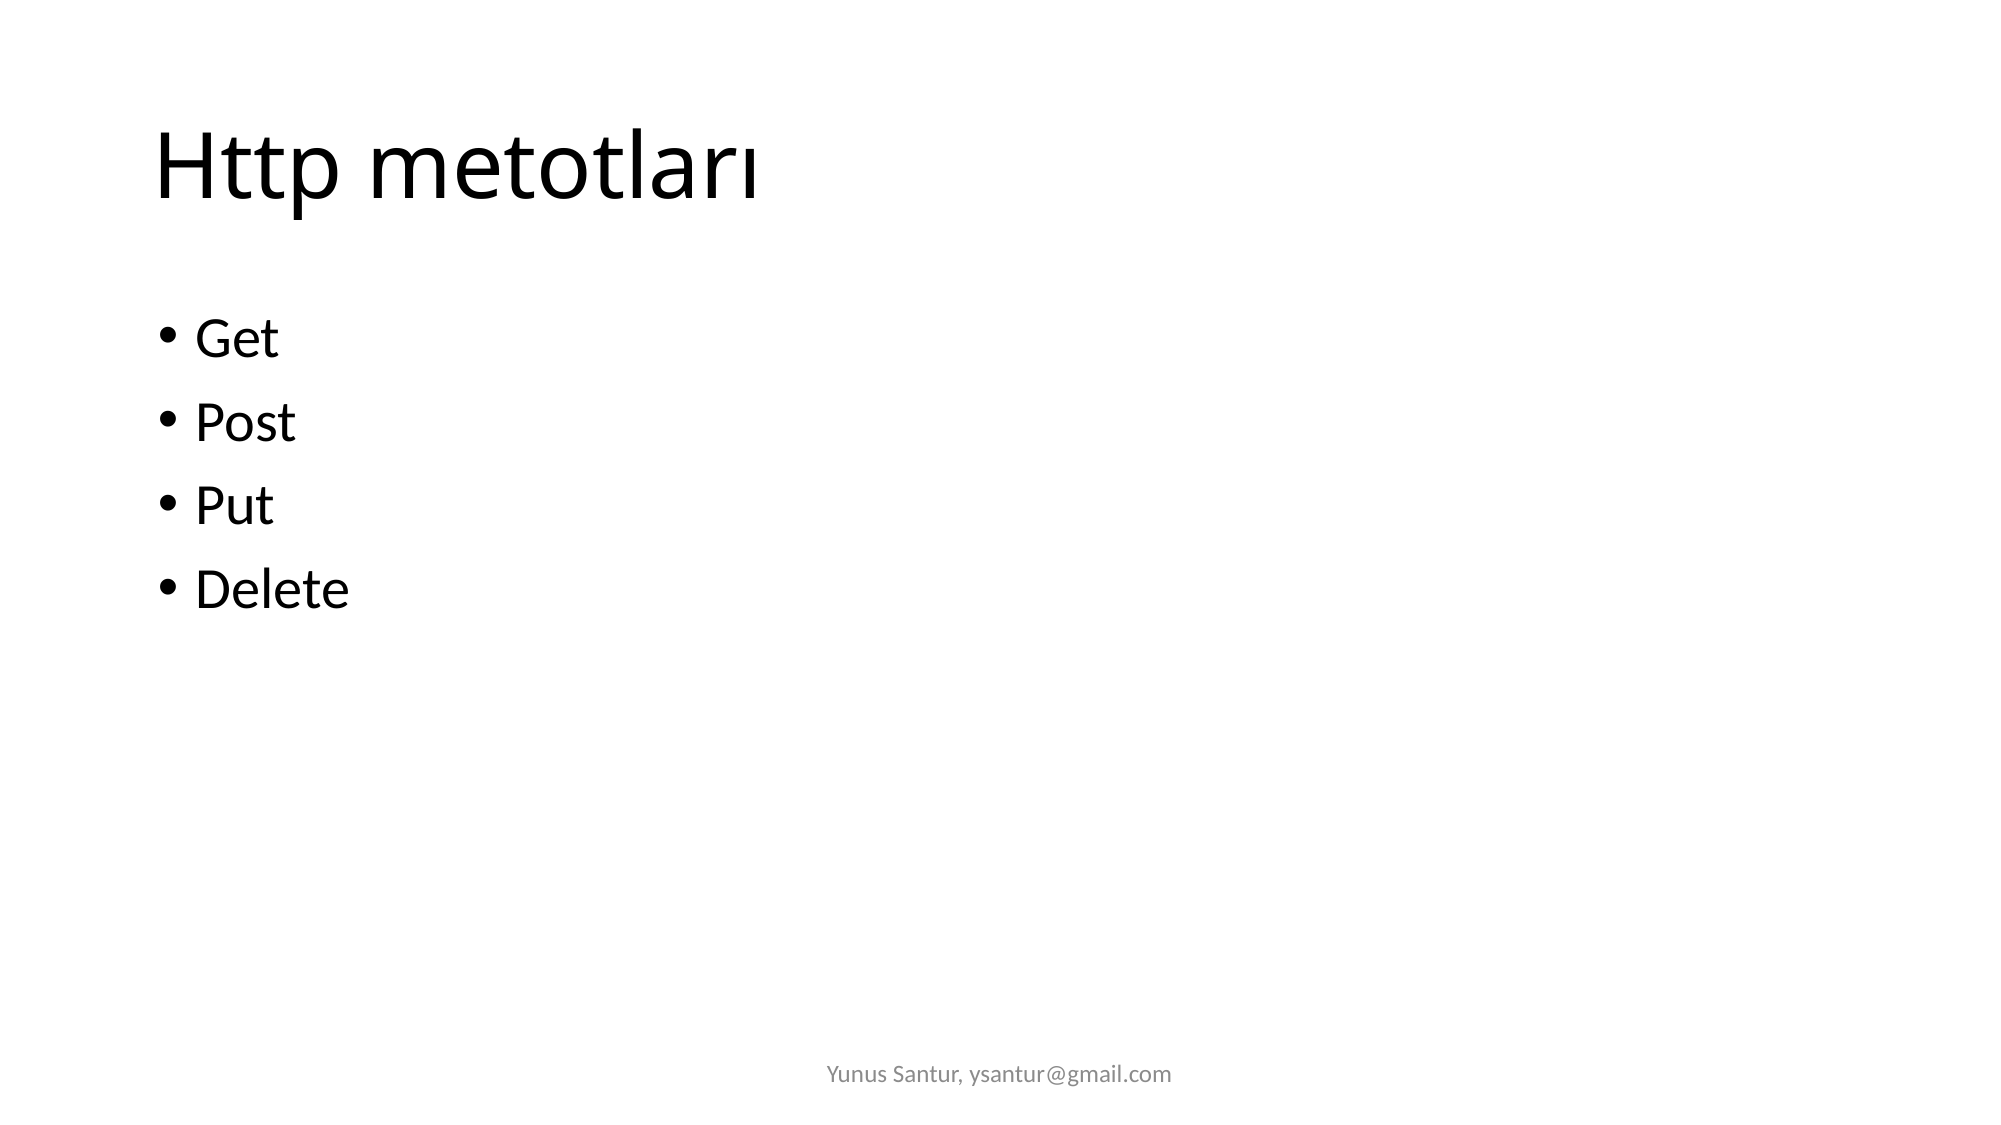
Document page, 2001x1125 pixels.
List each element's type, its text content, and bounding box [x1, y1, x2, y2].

footer Yunus Santur, ysantur@gmail.com [662, 1042, 1338, 1103]
list Get Post Put Delete [142, 299, 1868, 1014]
title Http metotları [137, 59, 1863, 278]
